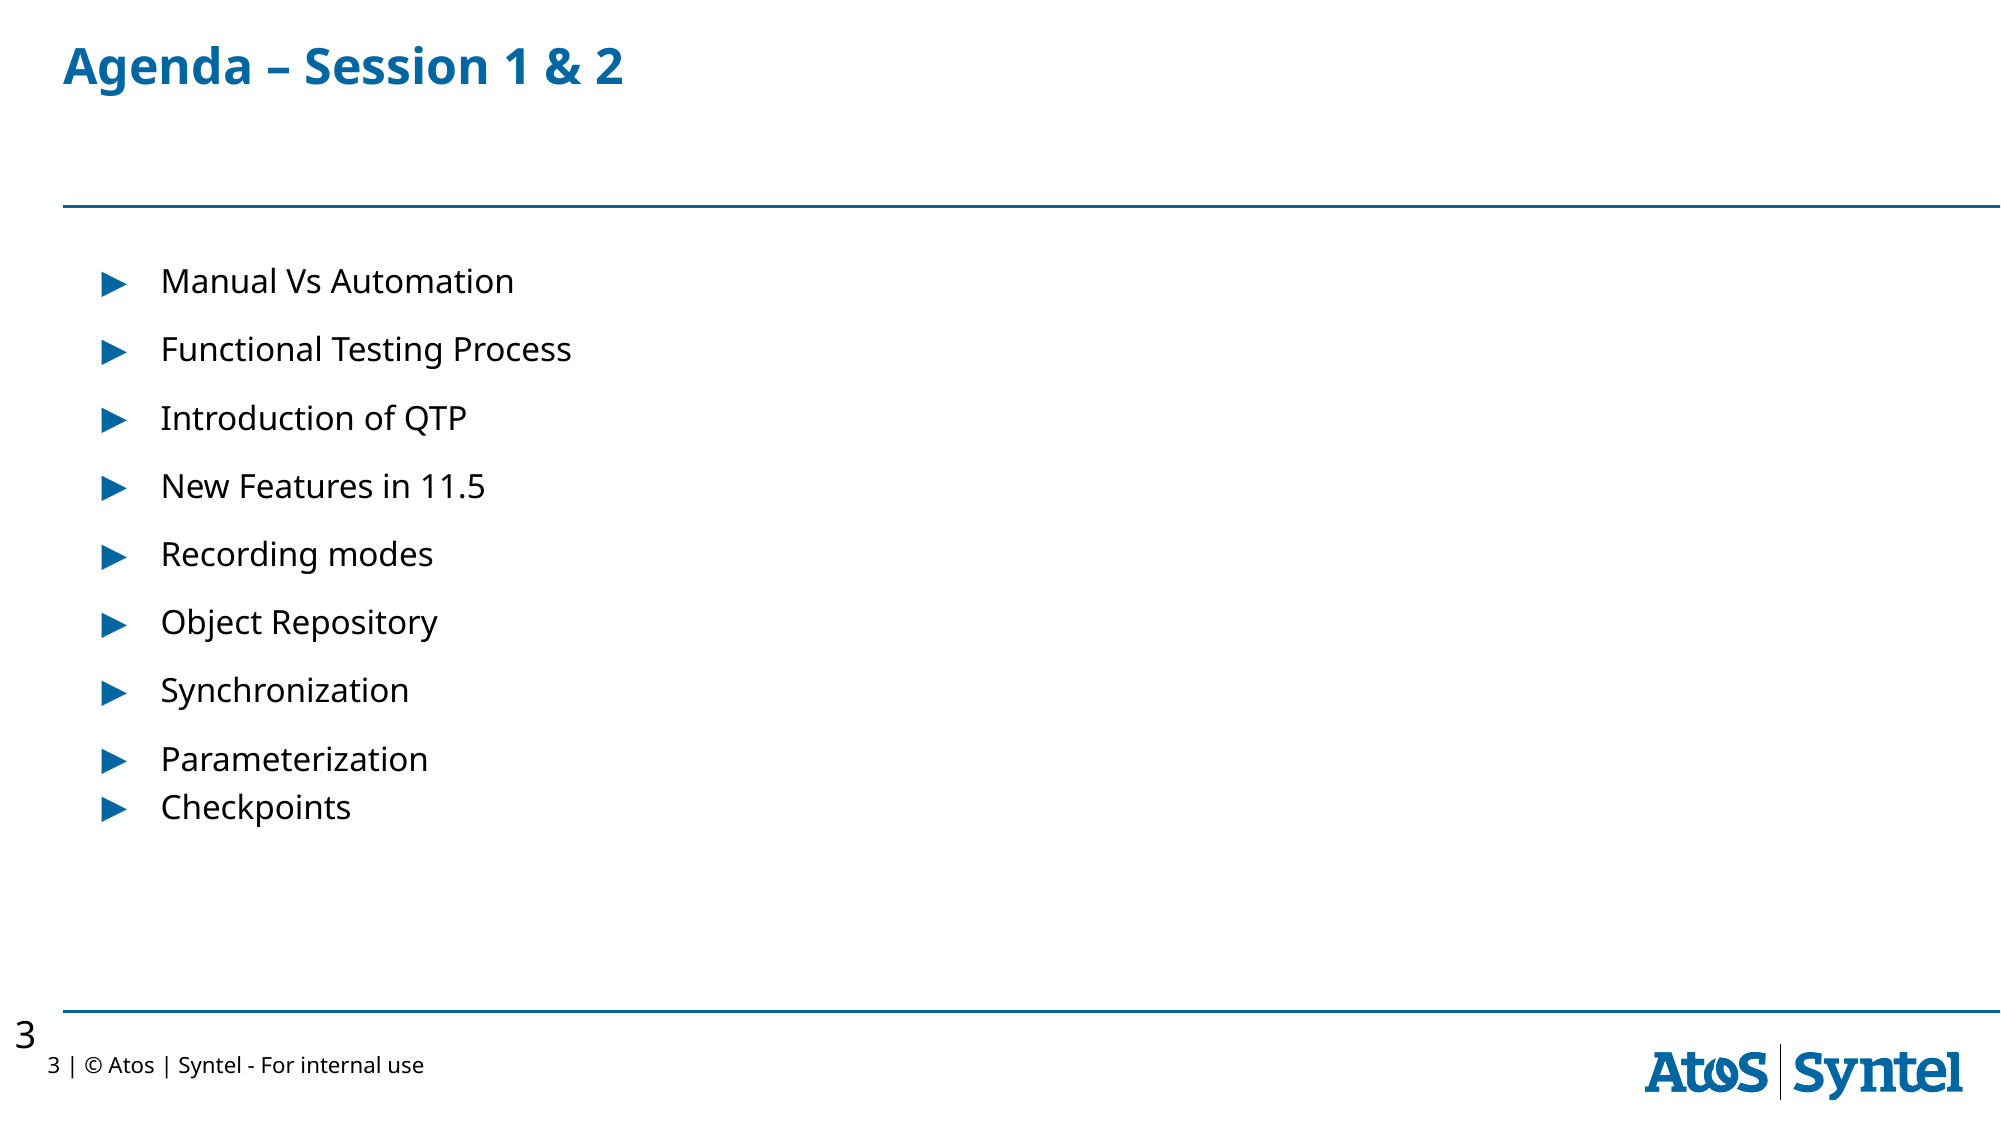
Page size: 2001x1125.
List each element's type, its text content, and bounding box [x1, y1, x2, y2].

list Manual Vs Automation Functional Testing Process Introduction of QTP New Features in 11.5 Recording modes Object Repository Synchronization Parameterization Checkpoints [101, 240, 1525, 1103]
slide_number 3 [0, 1004, 164, 1048]
title Agenda – Session 1 & 2 [63, 26, 1961, 151]
text_box [1087, 174, 1650, 1005]
